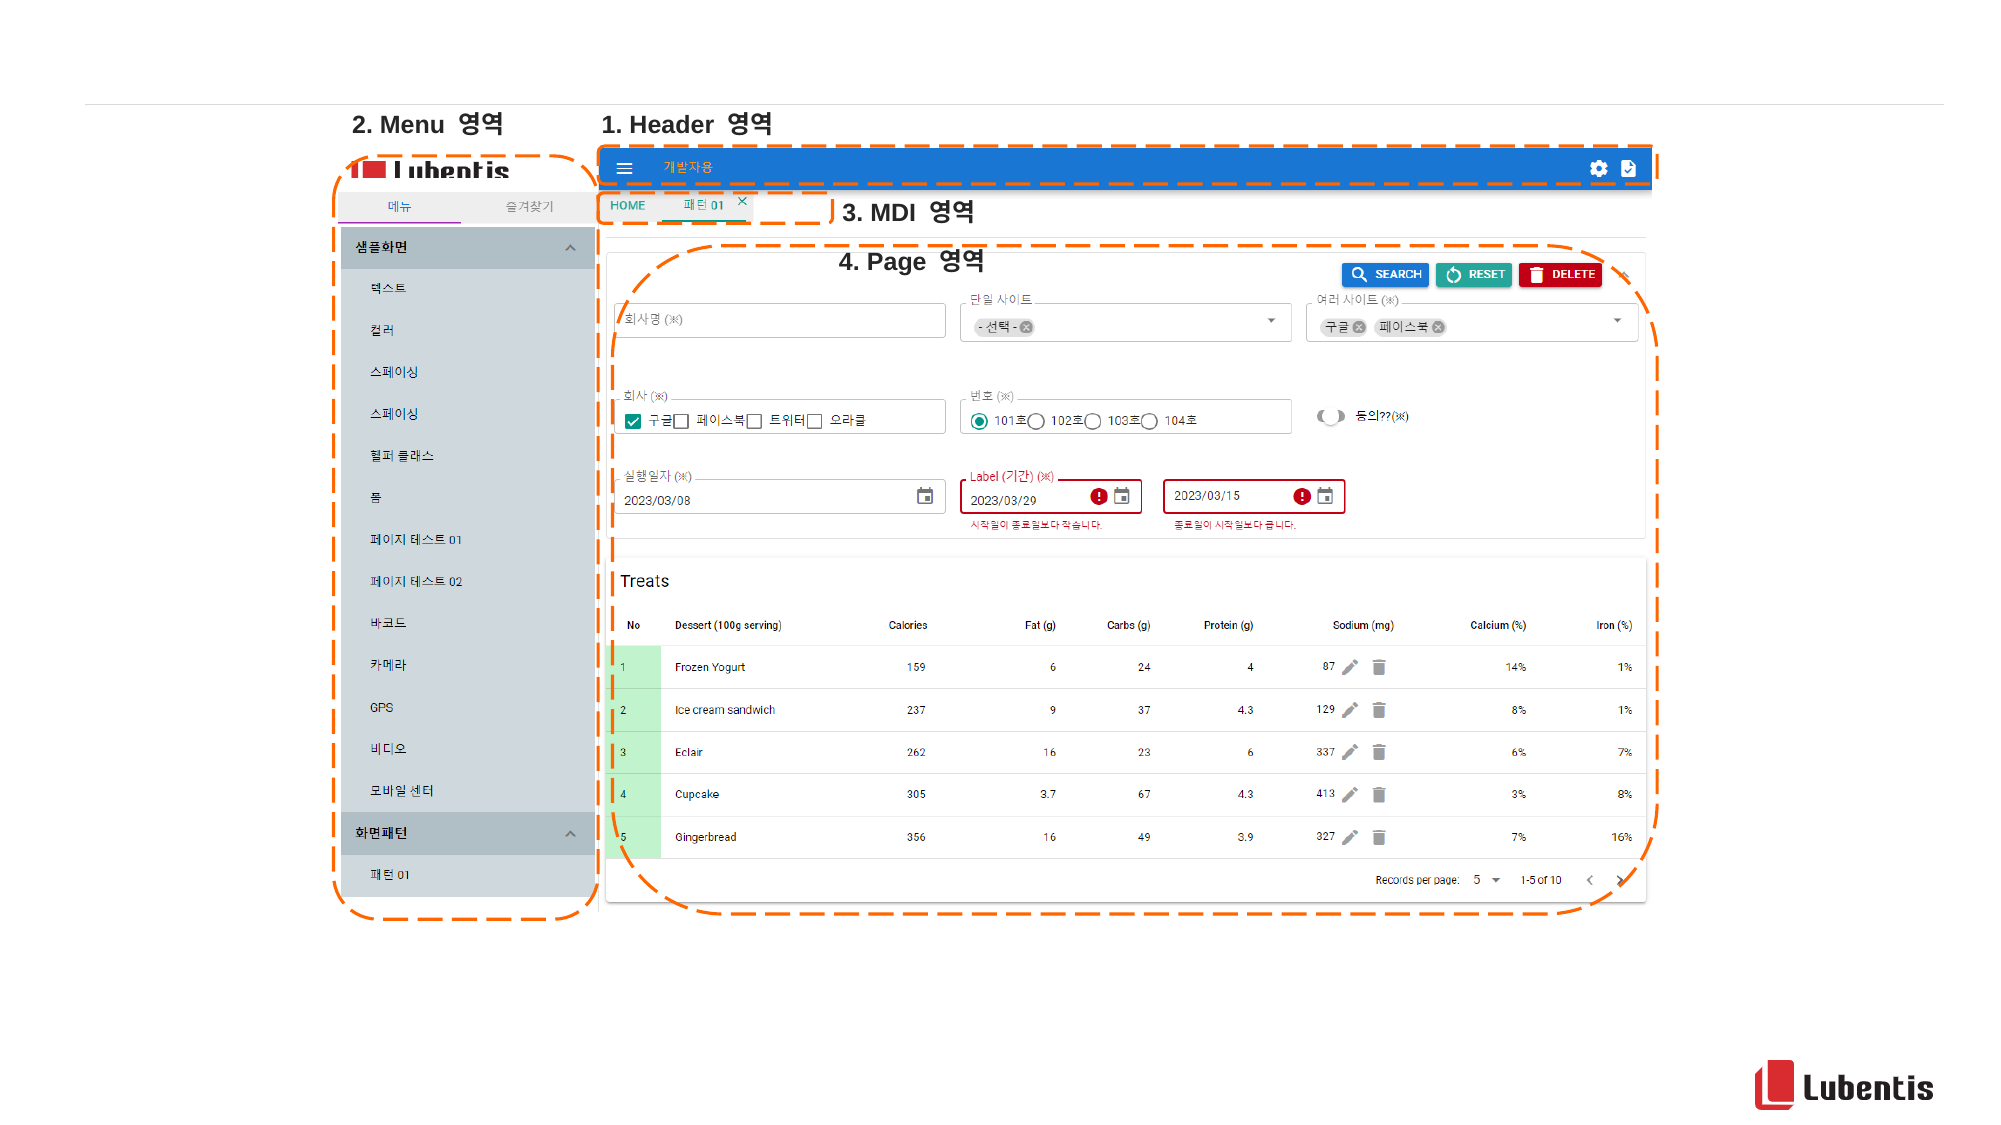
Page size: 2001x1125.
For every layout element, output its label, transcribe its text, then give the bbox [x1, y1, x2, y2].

picture [1752, 1057, 1934, 1112]
text_box [1652, 322, 1659, 839]
text_box [598, 145, 1659, 185]
picture [338, 148, 1652, 912]
text_box [702, 912, 1567, 916]
text_box [332, 180, 338, 897]
text_box 1. Header 영역 [601, 108, 774, 139]
text_box [351, 912, 580, 921]
text_box 2. Menu 영역 [352, 108, 505, 139]
